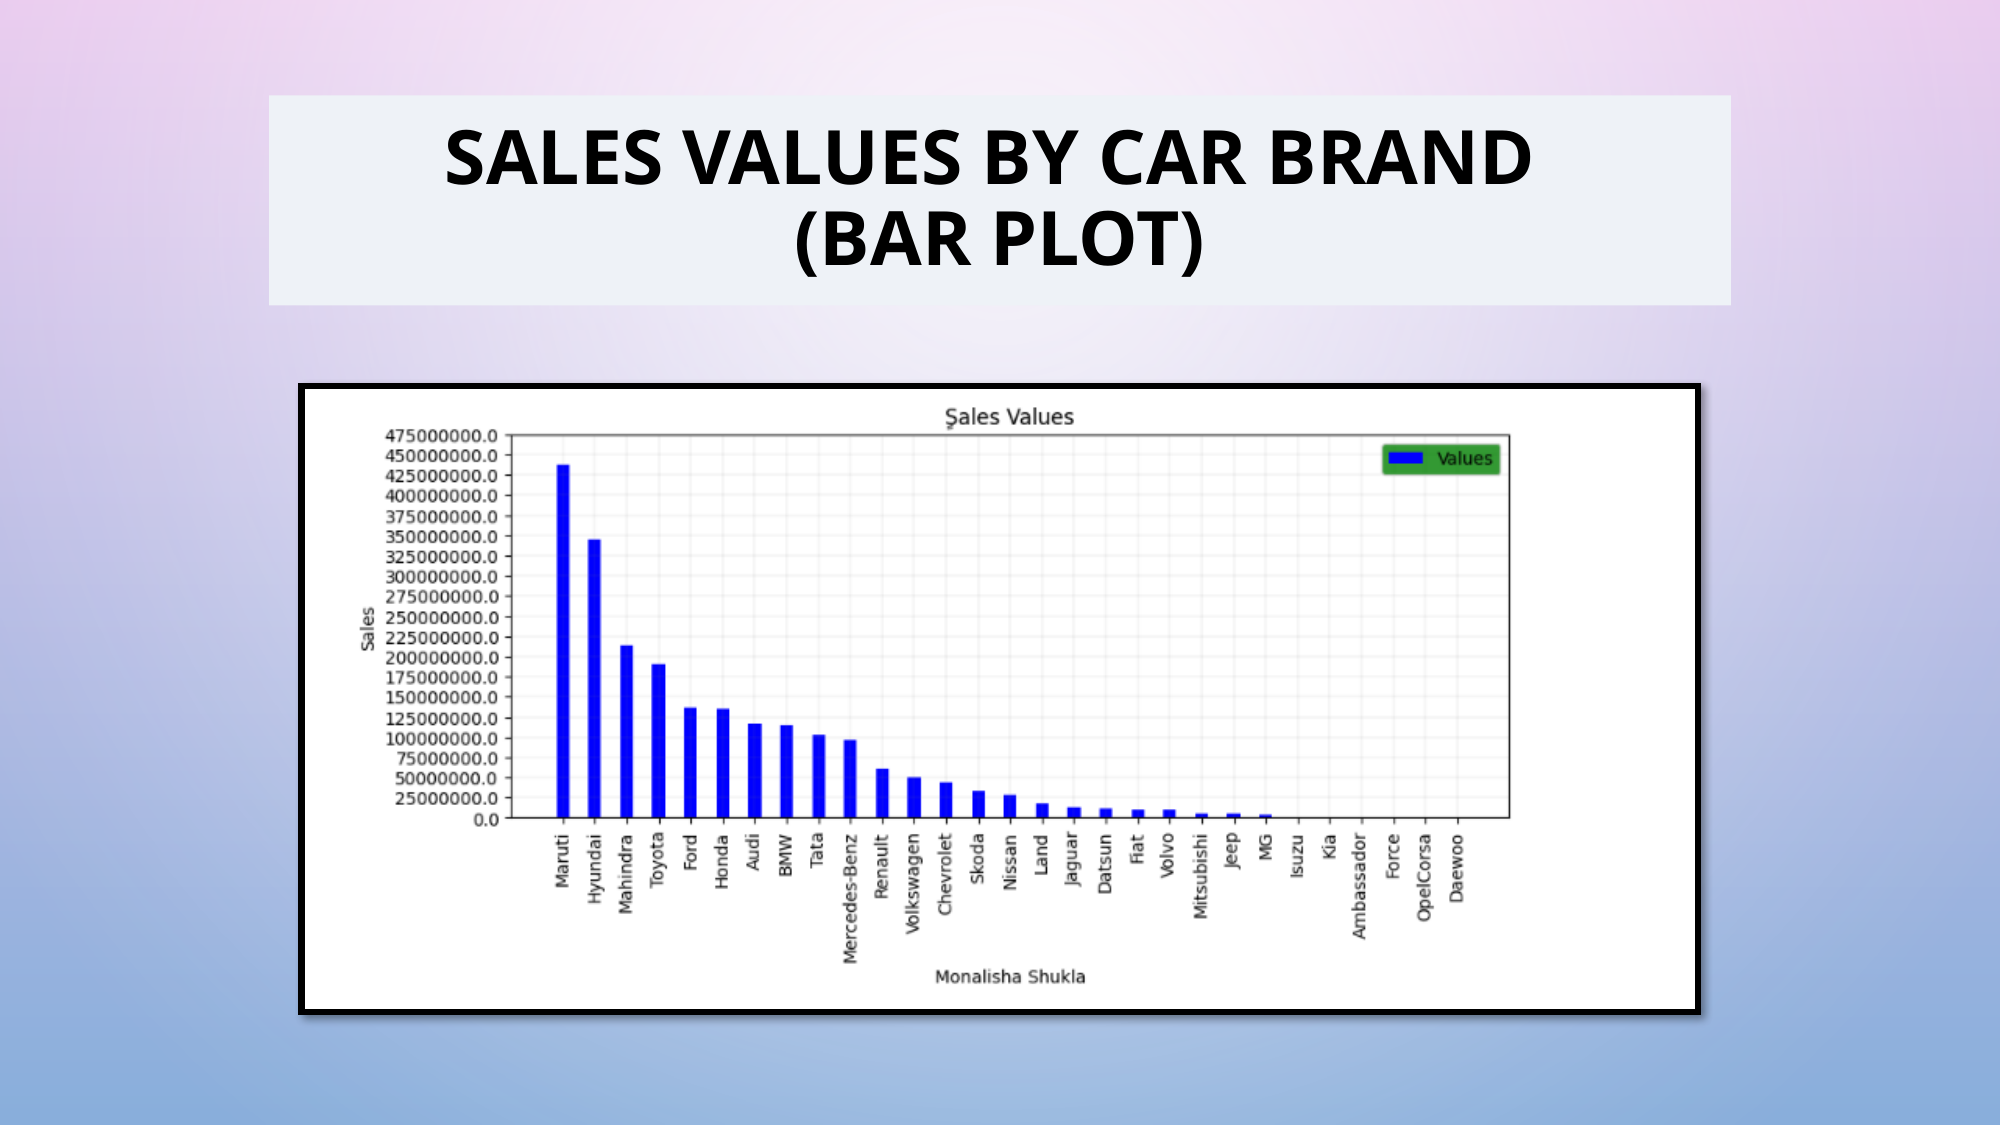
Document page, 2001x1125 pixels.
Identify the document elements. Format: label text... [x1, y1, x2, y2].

title DATASET AFTER DROPPING DUPLICATES [0, 0, 2000, 615]
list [304, 388, 1696, 1010]
title SALES VALUES BY CAR BRAND (BAR PLOT) [269, 95, 1731, 306]
